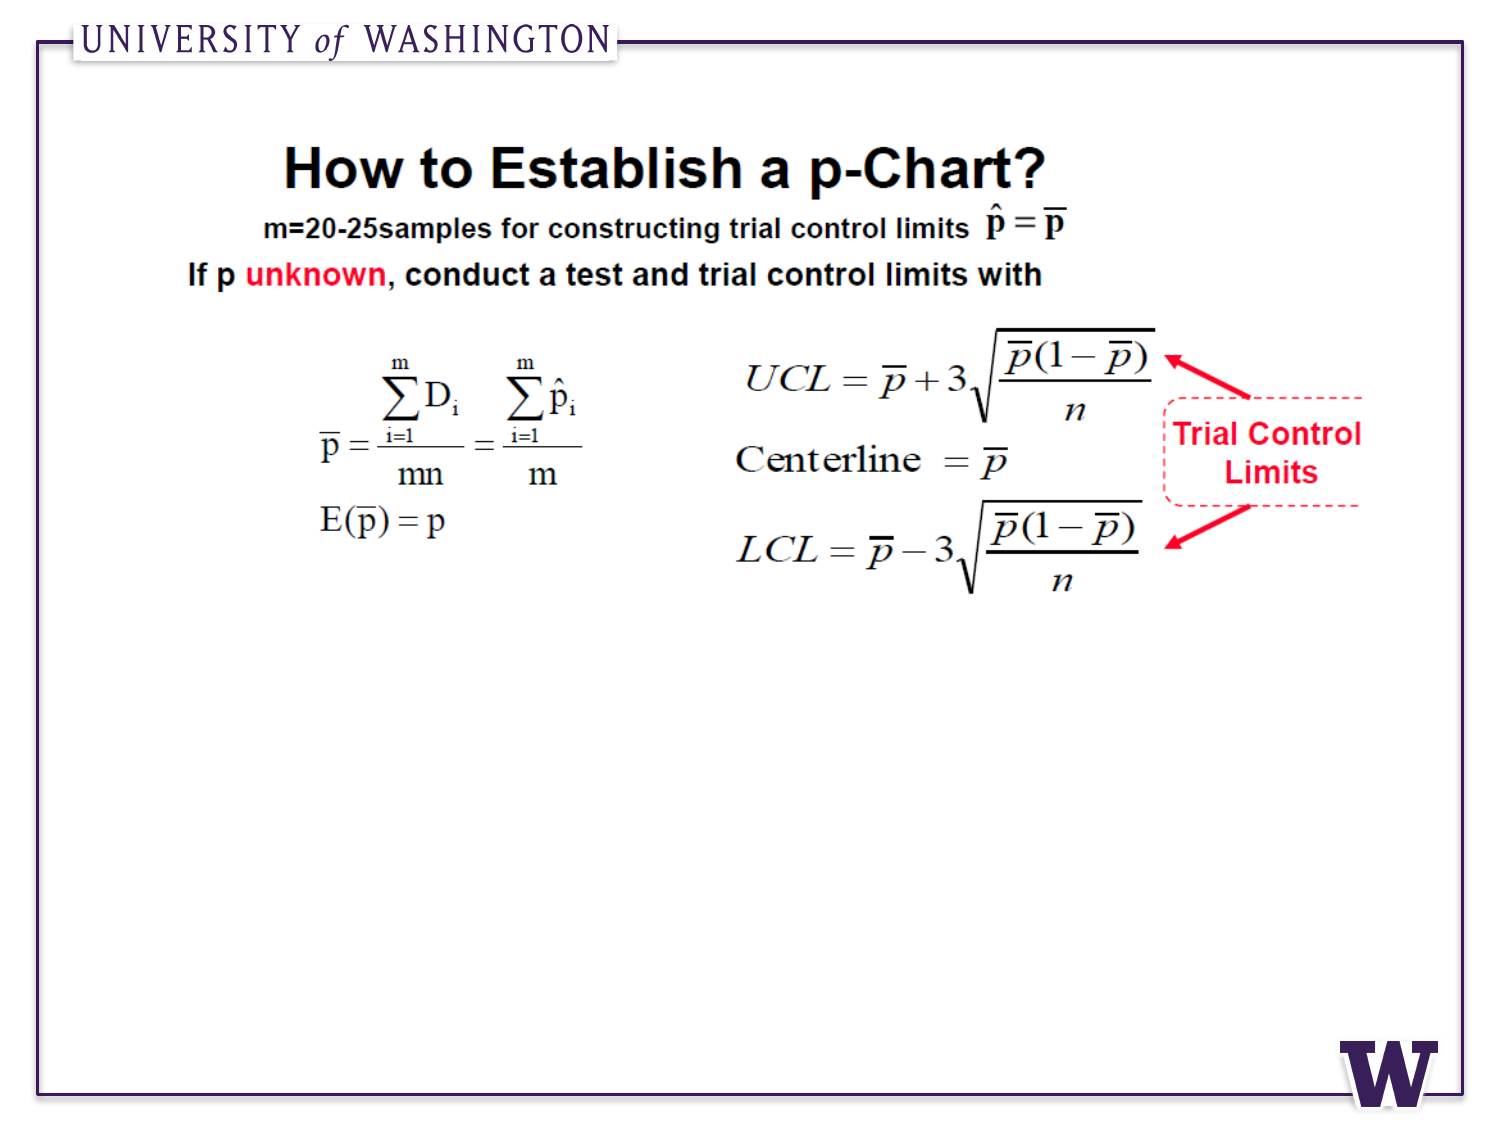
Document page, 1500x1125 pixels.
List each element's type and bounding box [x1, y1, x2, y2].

picture [162, 124, 1363, 609]
picture [1340, 1041, 1438, 1107]
picture [81, 24, 609, 61]
